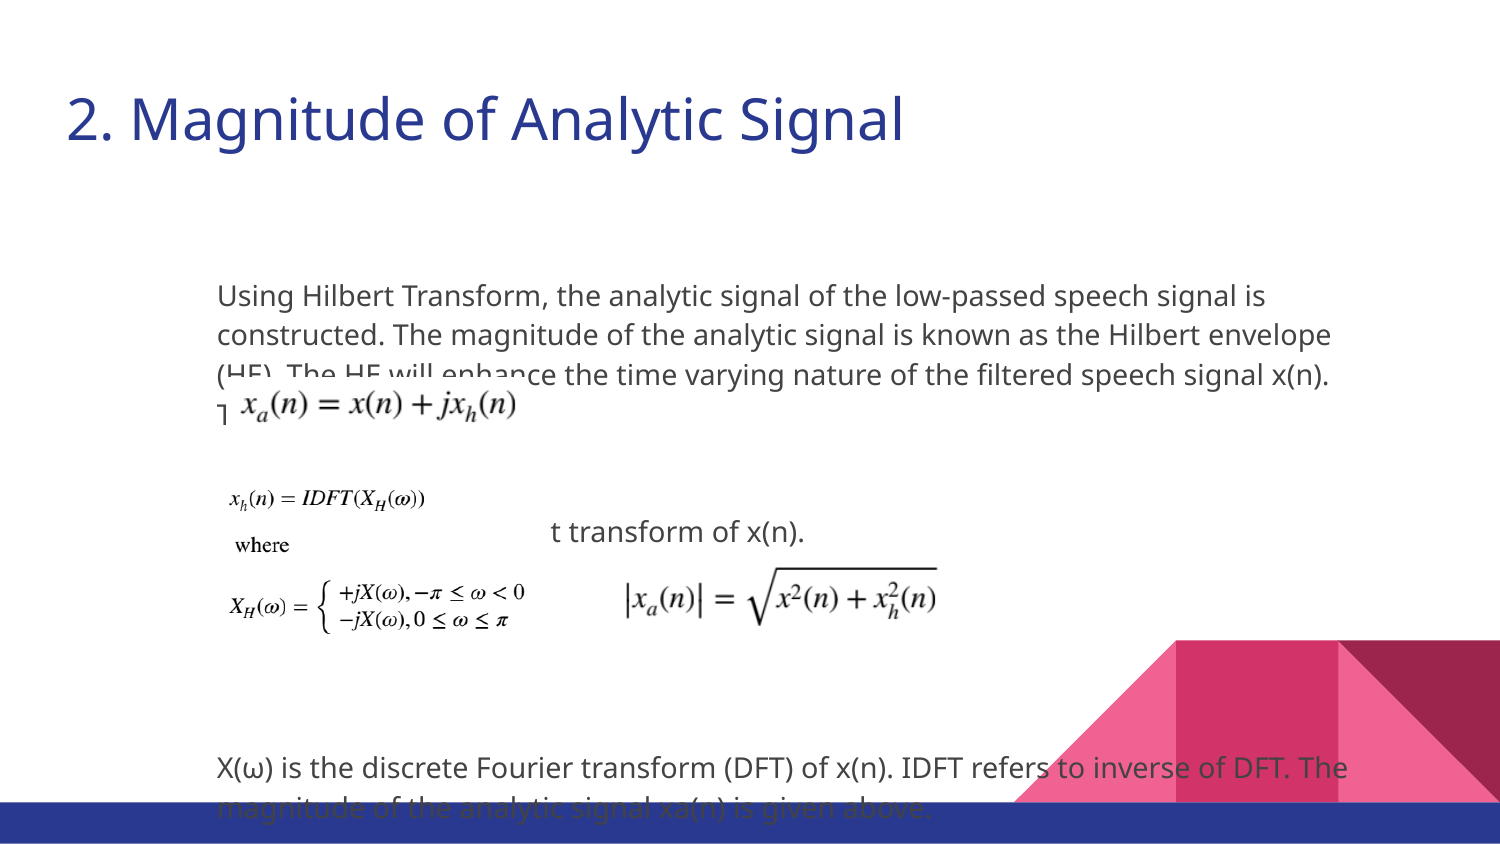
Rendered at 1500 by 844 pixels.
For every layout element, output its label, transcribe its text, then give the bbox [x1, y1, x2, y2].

picture [226, 377, 525, 437]
title 2. Magnitude of Analytic Signal [51, 67, 1449, 167]
picture [606, 563, 964, 647]
list Using Hilbert Transform, the analytic signal of the low-passed speech signal is constructed. The magnitude of the analytic signal is known as the Hilbert envelope (HE). The HE will enhance the time varying nature of the filtered speech signal x(n). The equations are : Where xh(n) is the Hilbert transform of x(n). X(ω) is the discrete Fourier transform (DFT) of x(n). IDFT refers to inverse of DFT. The magnitude of the analytic signal xa(n) is given above. [201, 257, 1368, 844]
picture [217, 477, 550, 649]
